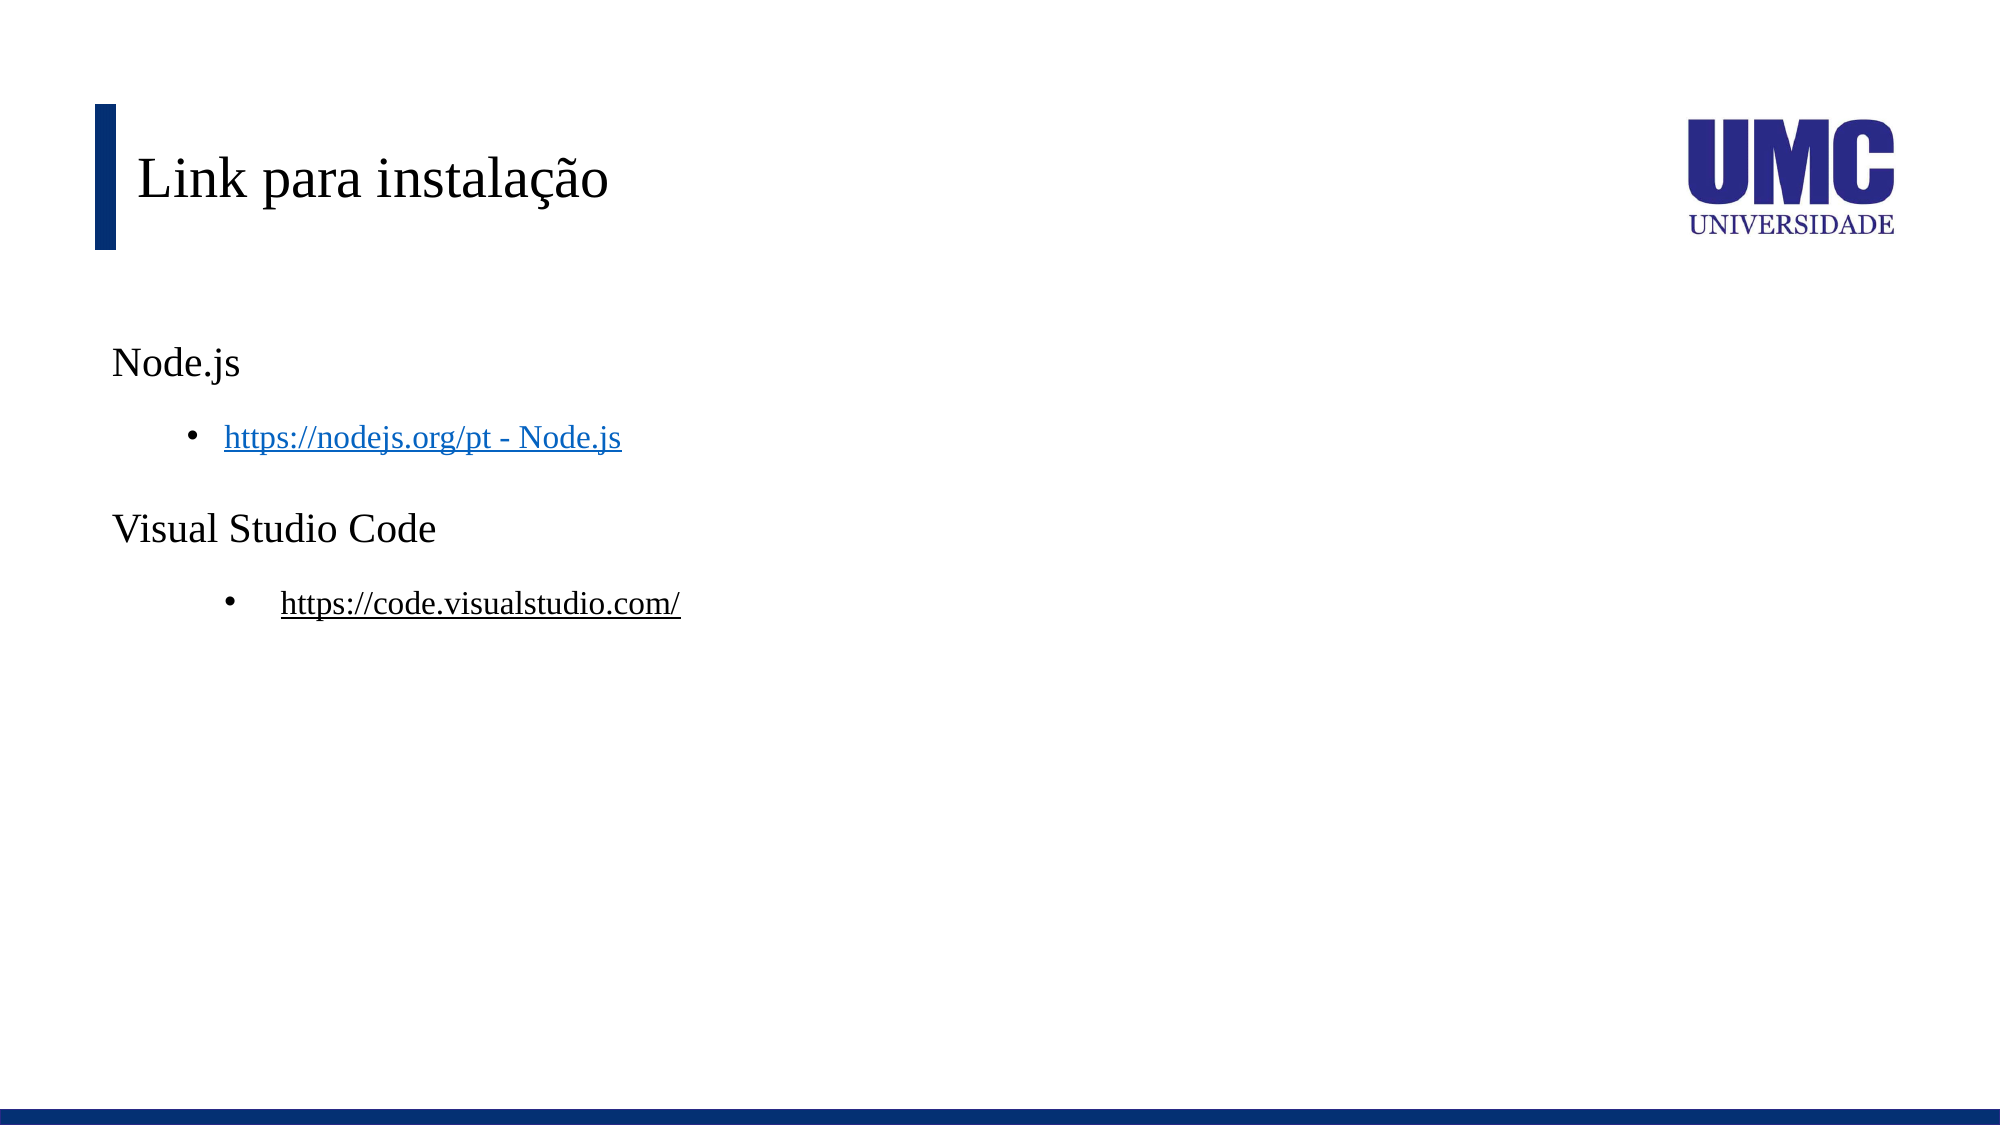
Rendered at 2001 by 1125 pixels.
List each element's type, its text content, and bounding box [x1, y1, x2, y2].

picture [1, 1110, 1999, 1124]
list Node.js https://nodejs.org/pt - Node.js Visual Studio Code https://code.visualstudio.com/ [97, 302, 1903, 1017]
picture [95, 104, 116, 250]
picture [1686, 117, 1896, 237]
title Link para instalação [122, 140, 1667, 214]
